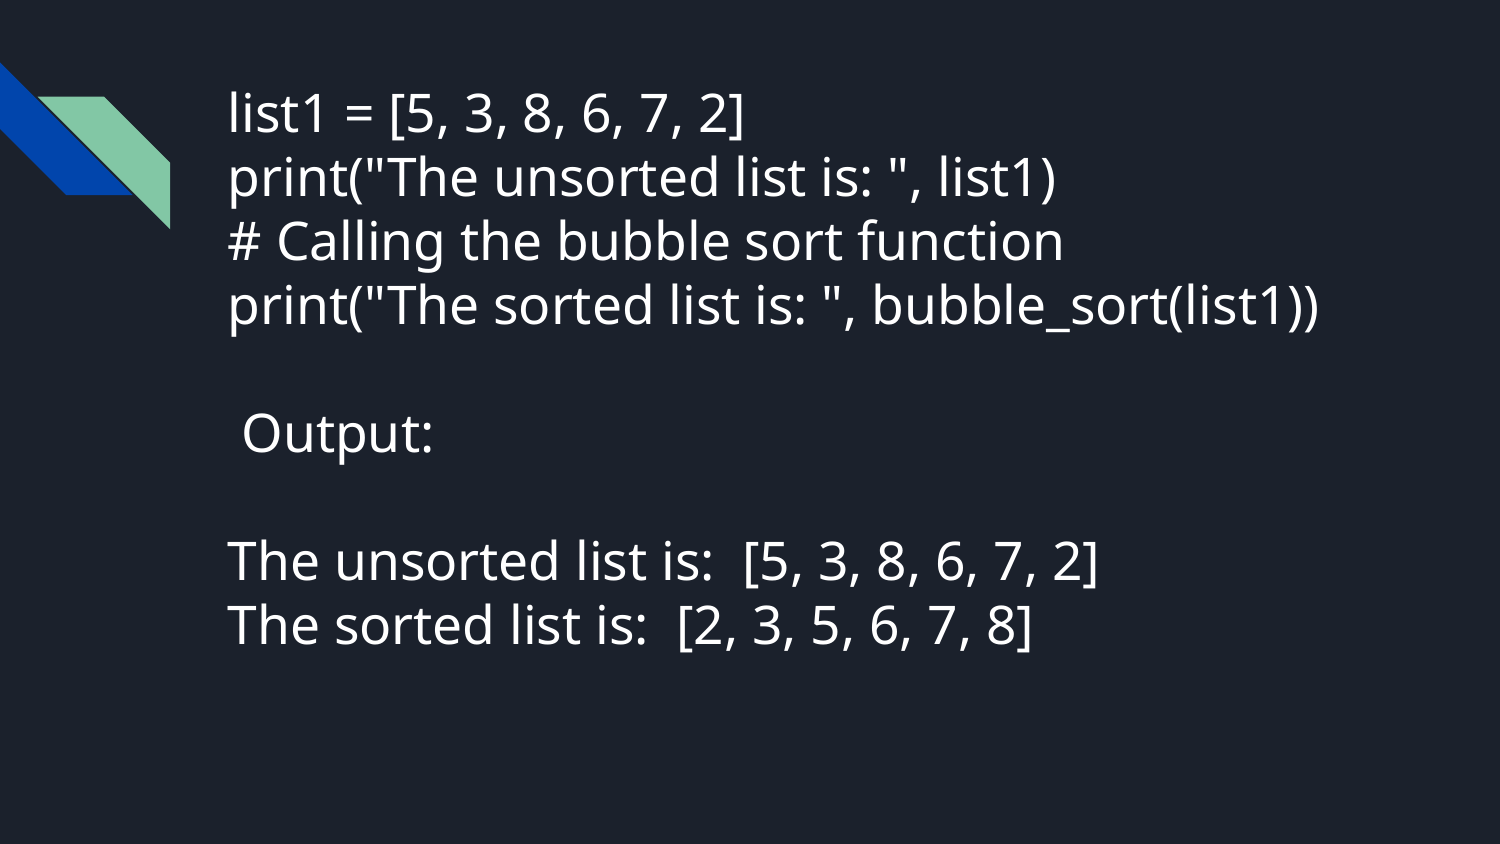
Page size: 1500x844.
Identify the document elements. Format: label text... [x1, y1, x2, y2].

title list1 = [5, 3, 8, 6, 7, 2] print("The unsorted list is: ", list1) # Calling the bubble sort function print("The sorted list is: ", bubble_sort(list1)) Output: The unsorted list is: [5, 3, 8, 6, 7, 2] The sorted list is: [2, 3, 5, 6, 7, 8] [212, 64, 1494, 215]
